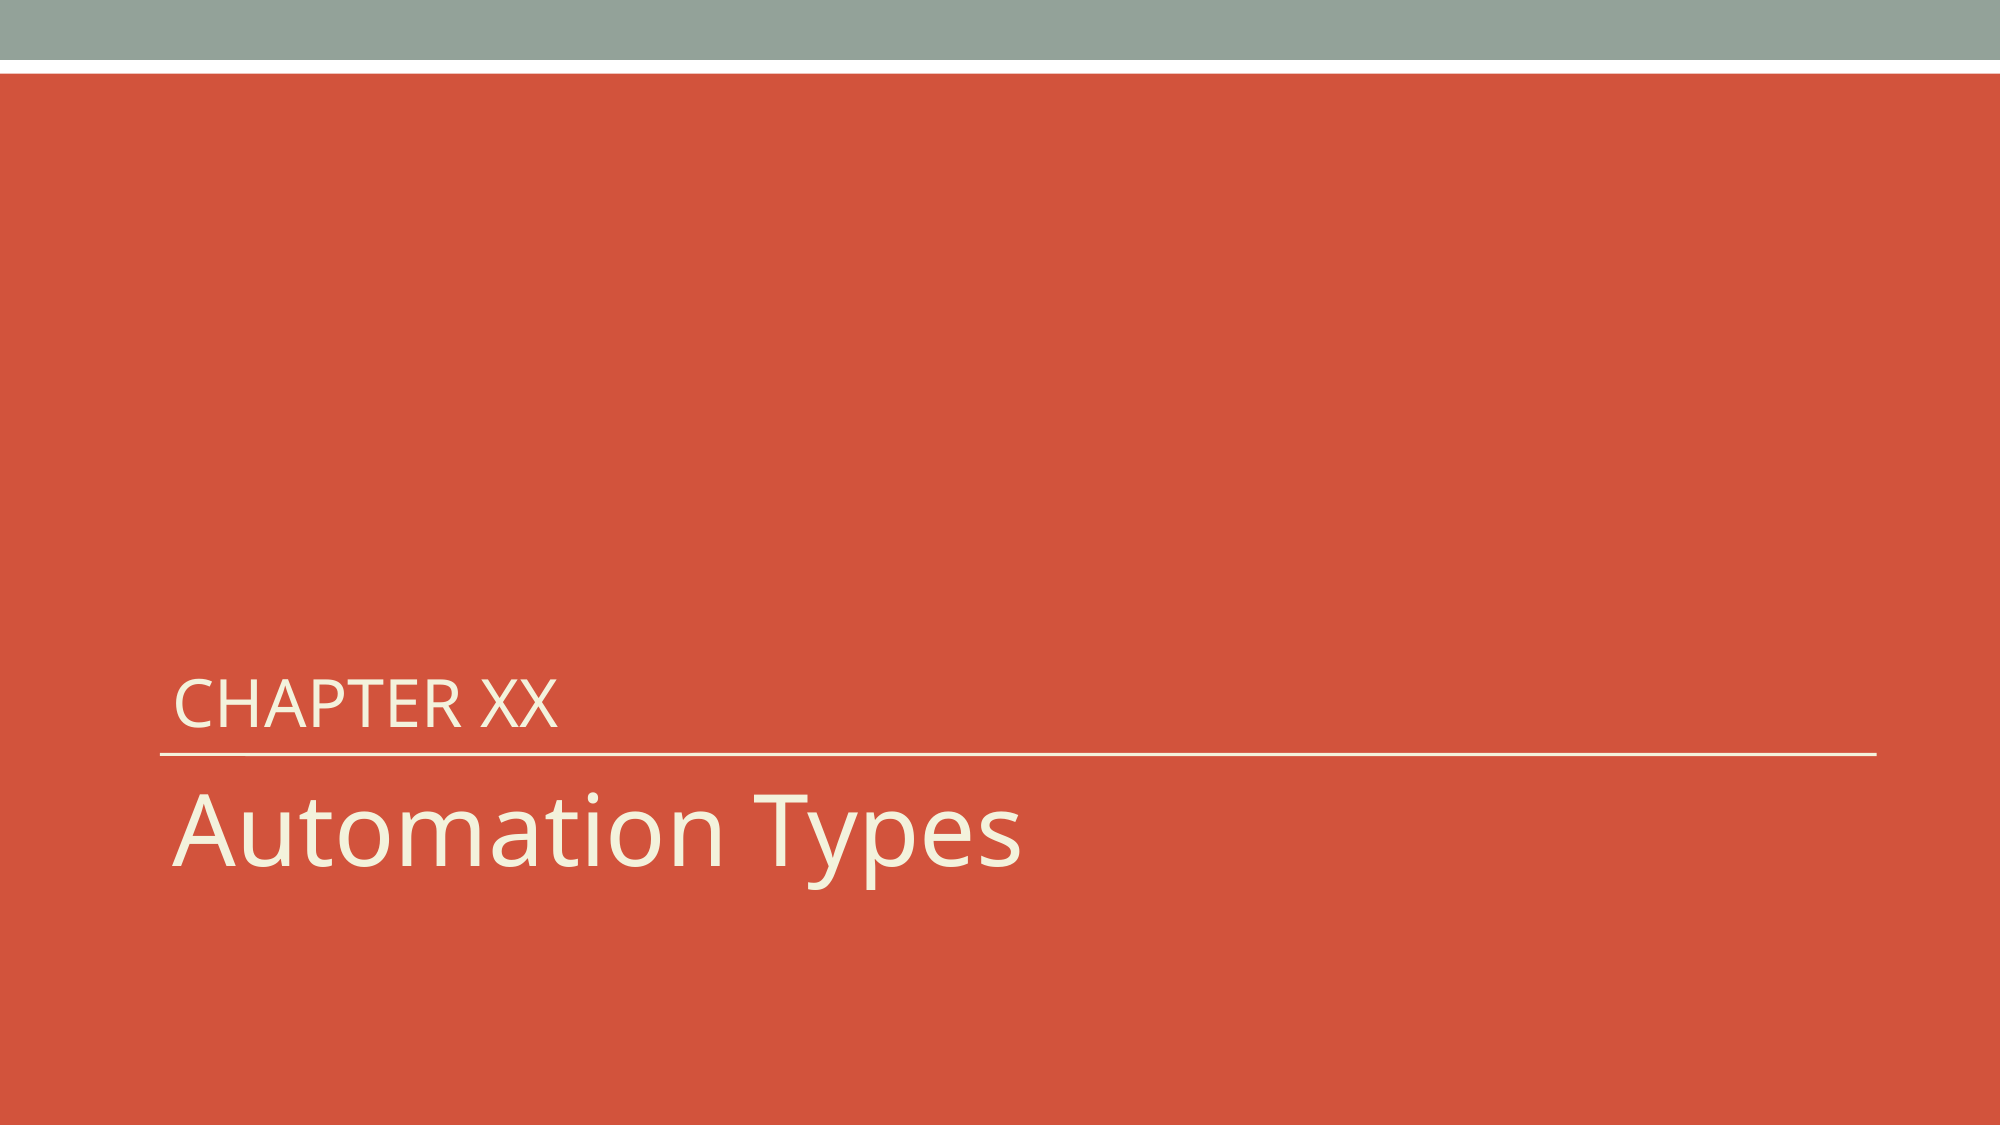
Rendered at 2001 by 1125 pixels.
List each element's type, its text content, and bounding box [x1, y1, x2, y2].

text_box CHAPTER XX [157, 387, 1858, 749]
text_box Automation Types [157, 758, 1858, 1005]
